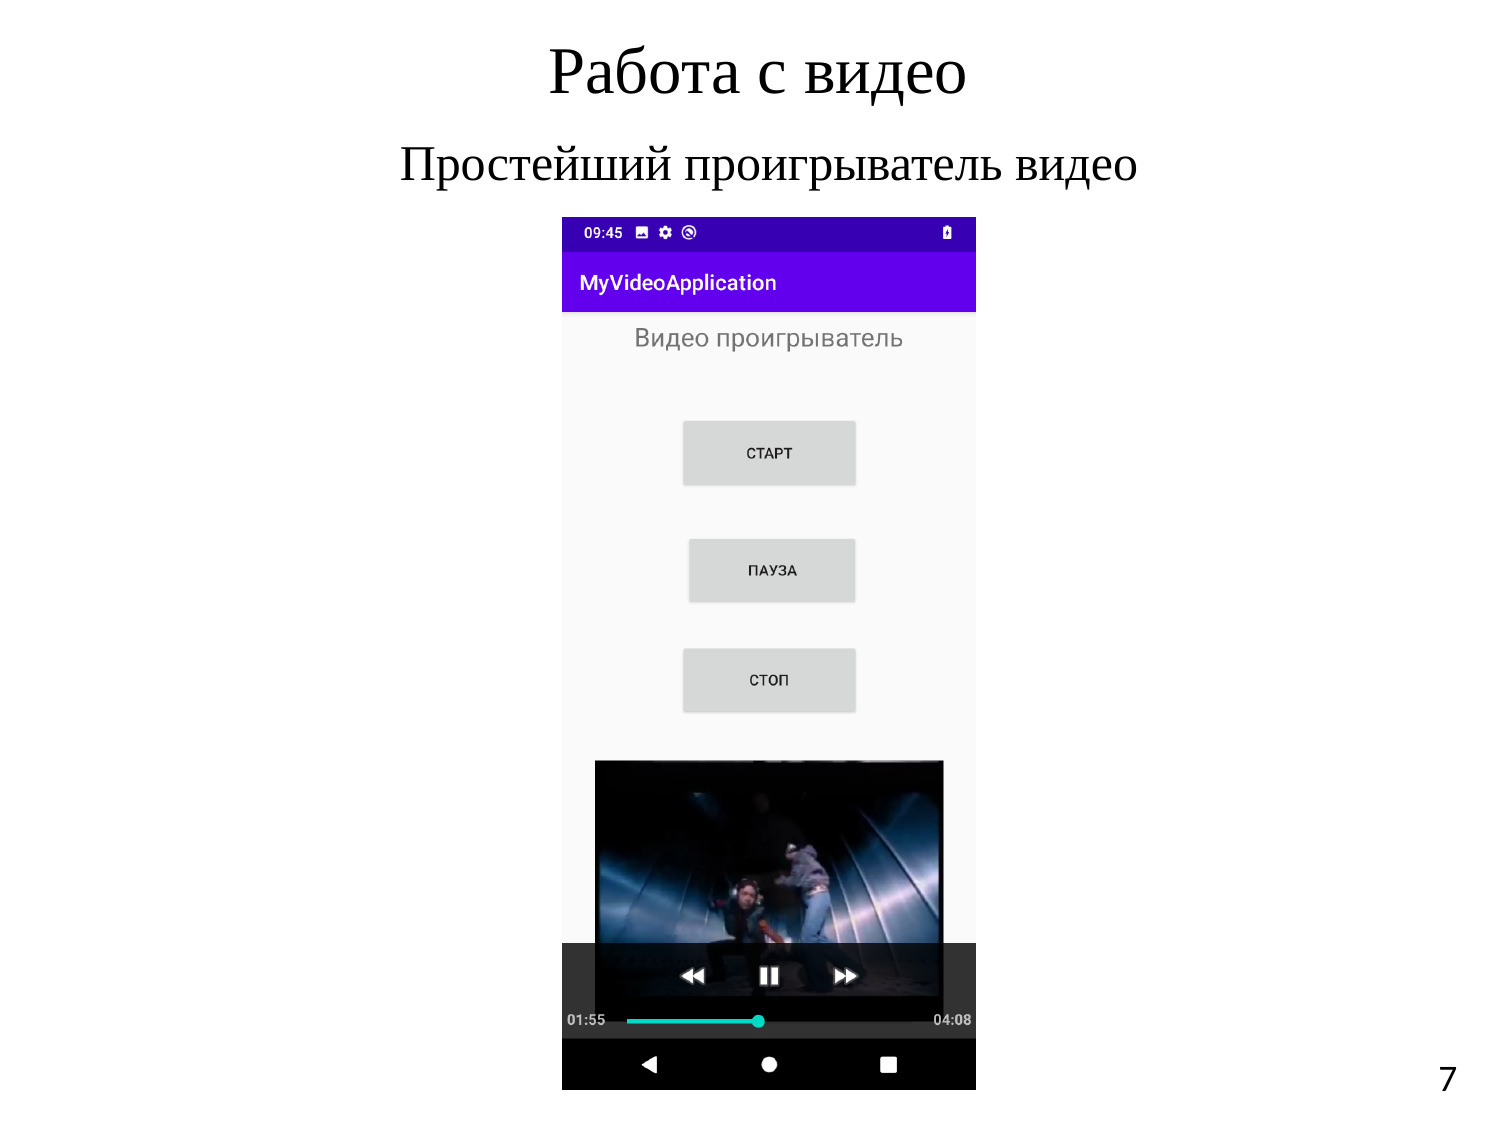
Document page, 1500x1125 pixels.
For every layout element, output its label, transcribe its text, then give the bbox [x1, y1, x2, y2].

title Работа с видео [46, 7, 1472, 126]
picture [562, 216, 977, 1091]
text_box 7 [1423, 1046, 1473, 1107]
text_box Простейший проигрыватель видео [89, 123, 1449, 198]
